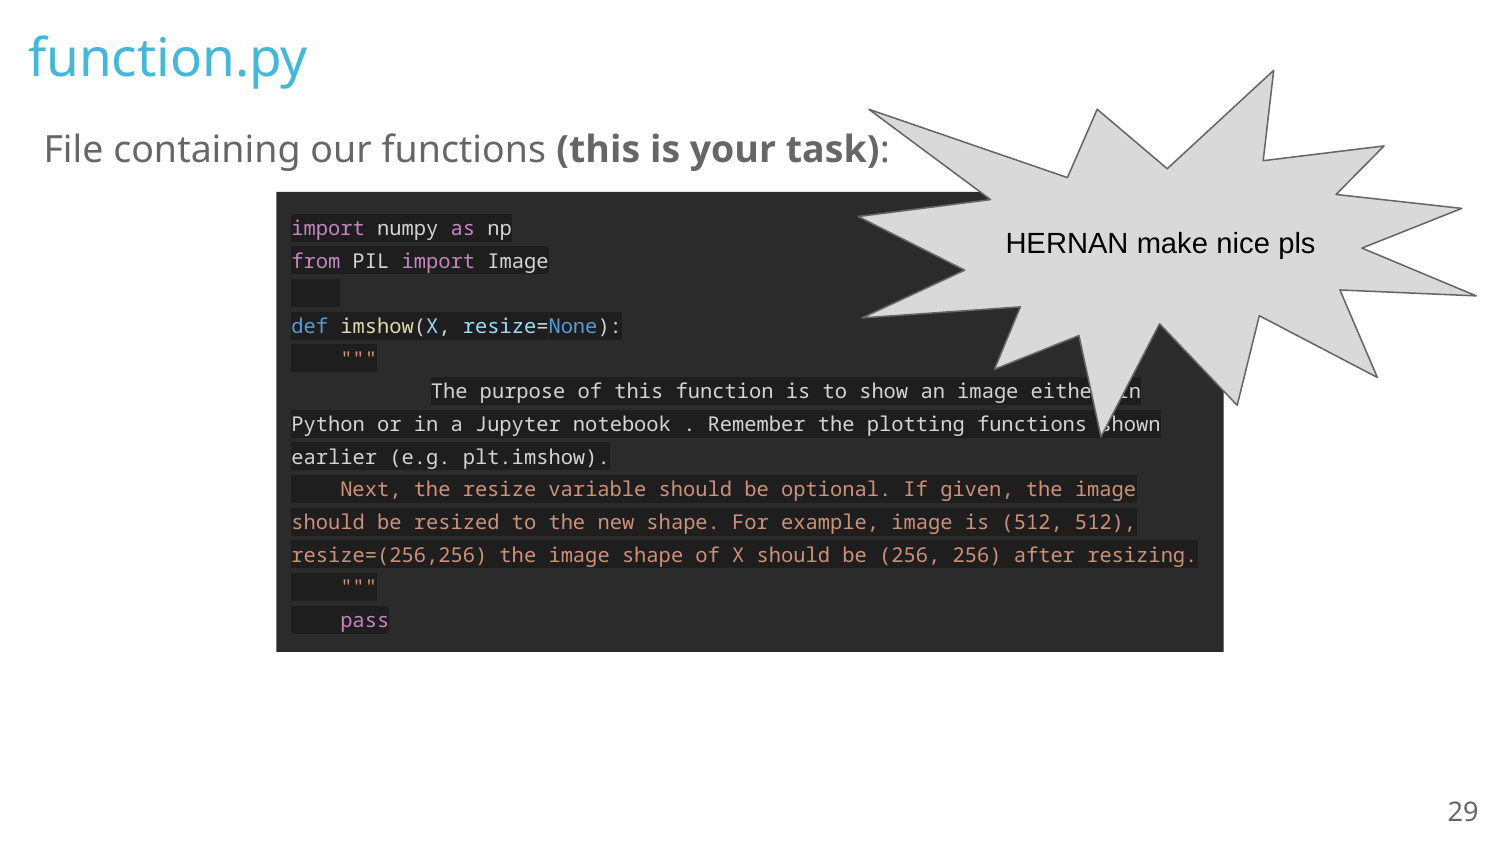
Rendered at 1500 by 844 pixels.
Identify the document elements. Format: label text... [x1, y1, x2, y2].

list File containing our functions (this is your task): [28, 102, 1487, 752]
text_box HERNAN make nice pls [858, 70, 1477, 437]
title function.py [13, 8, 1411, 103]
slide_number ‹#› [1403, 779, 1494, 844]
list import numpy as np from PIL import Image def imshow(X, resize=None): """ The purpose of this function is to show an image either in Python or in a Jupyter notebook . Remember the plotting functions shown earlier (e.g. plt.imshow). Next, the resize variable should be optional. If given, the image should be resized to the new shape. For example, image is (512, 512), resize=(256,256) the image shape of X should be (256, 256) after resizing. """ pass [276, 191, 1224, 652]
